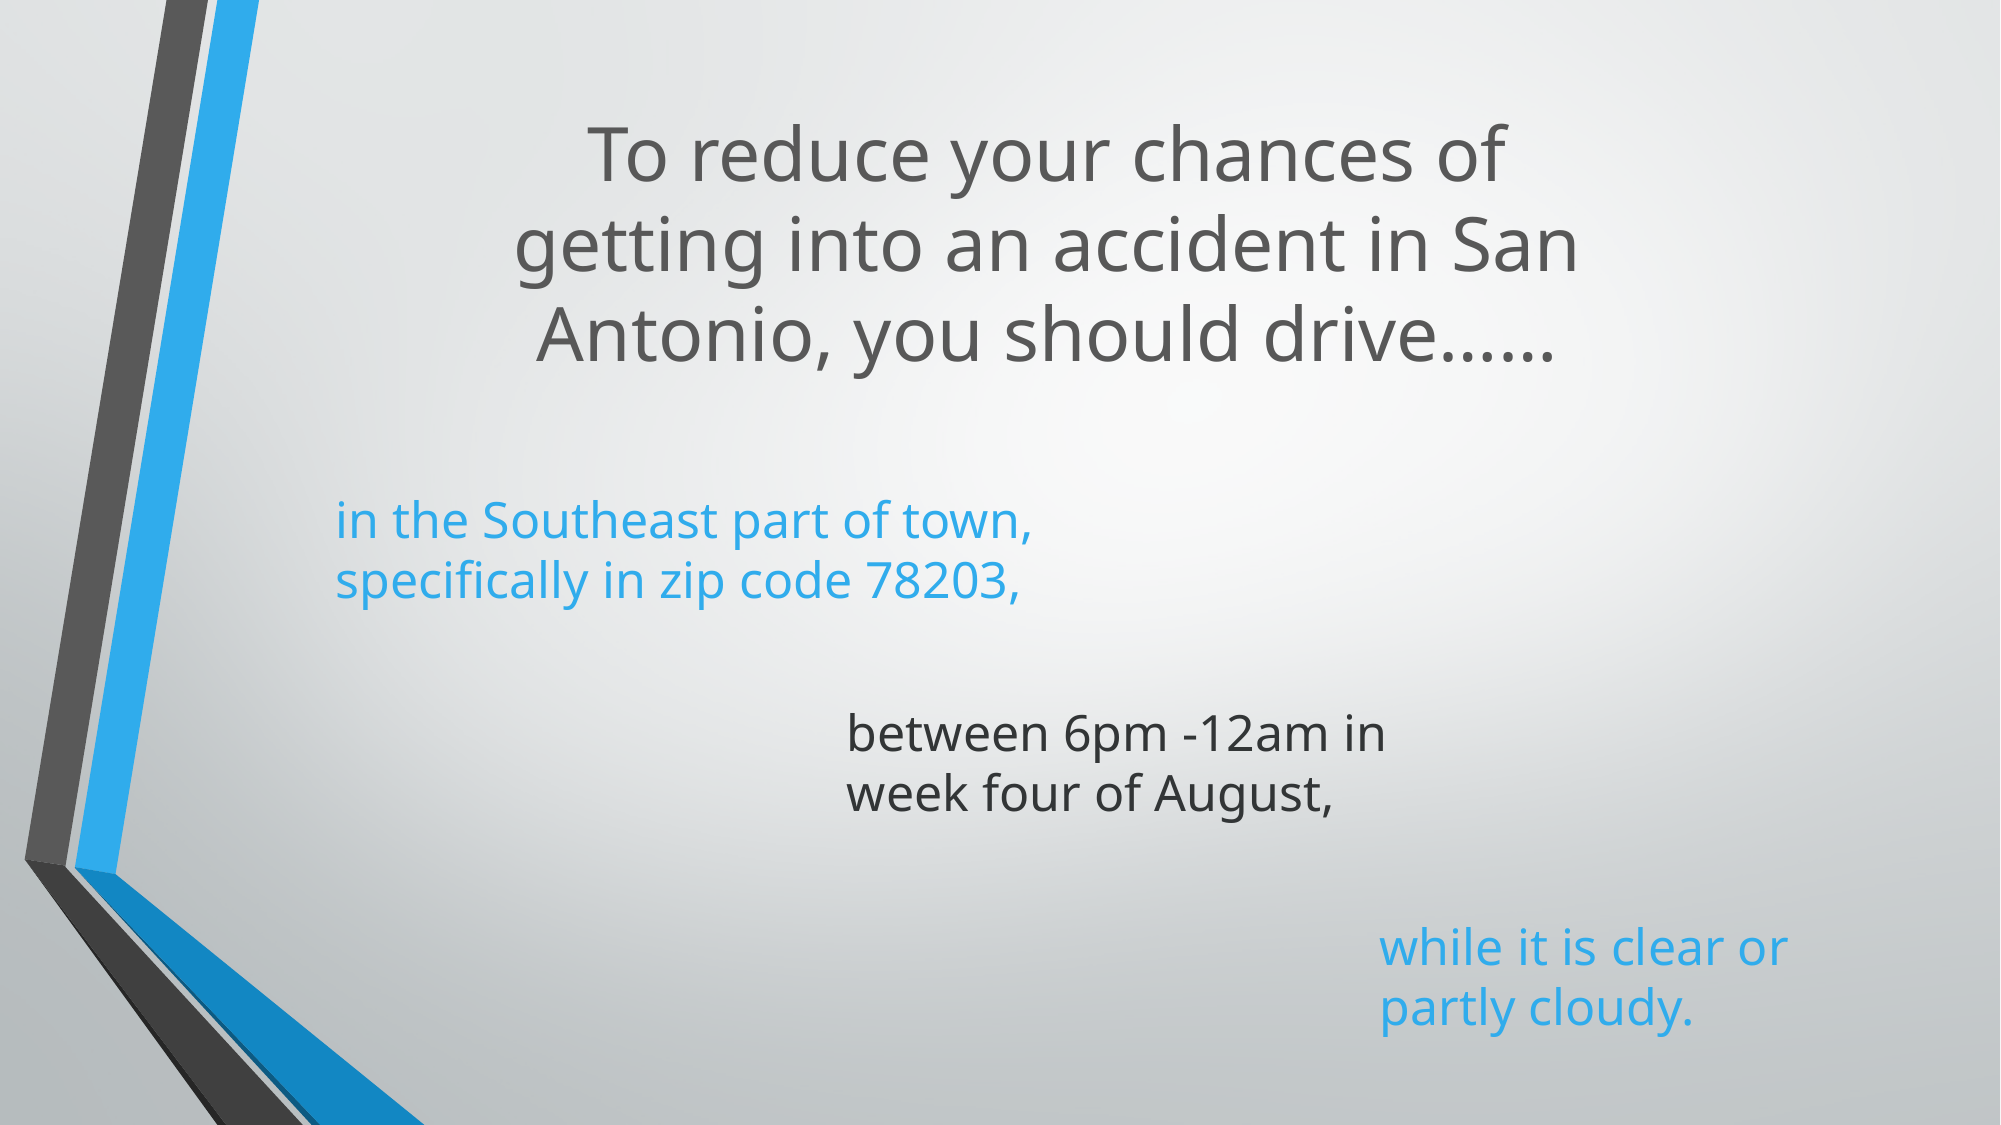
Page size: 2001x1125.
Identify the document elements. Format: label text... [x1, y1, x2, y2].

text_box To reduce your chances of getting into an accident in San Antonio, you should drive…… [458, 98, 1637, 363]
text_box in the Southeast part of town, specifically in zip code 78203, [321, 481, 1072, 616]
text_box while it is clear or partly cloudy. [1365, 907, 1867, 1043]
text_box between 6pm -12am in week four of August, [832, 694, 1413, 830]
